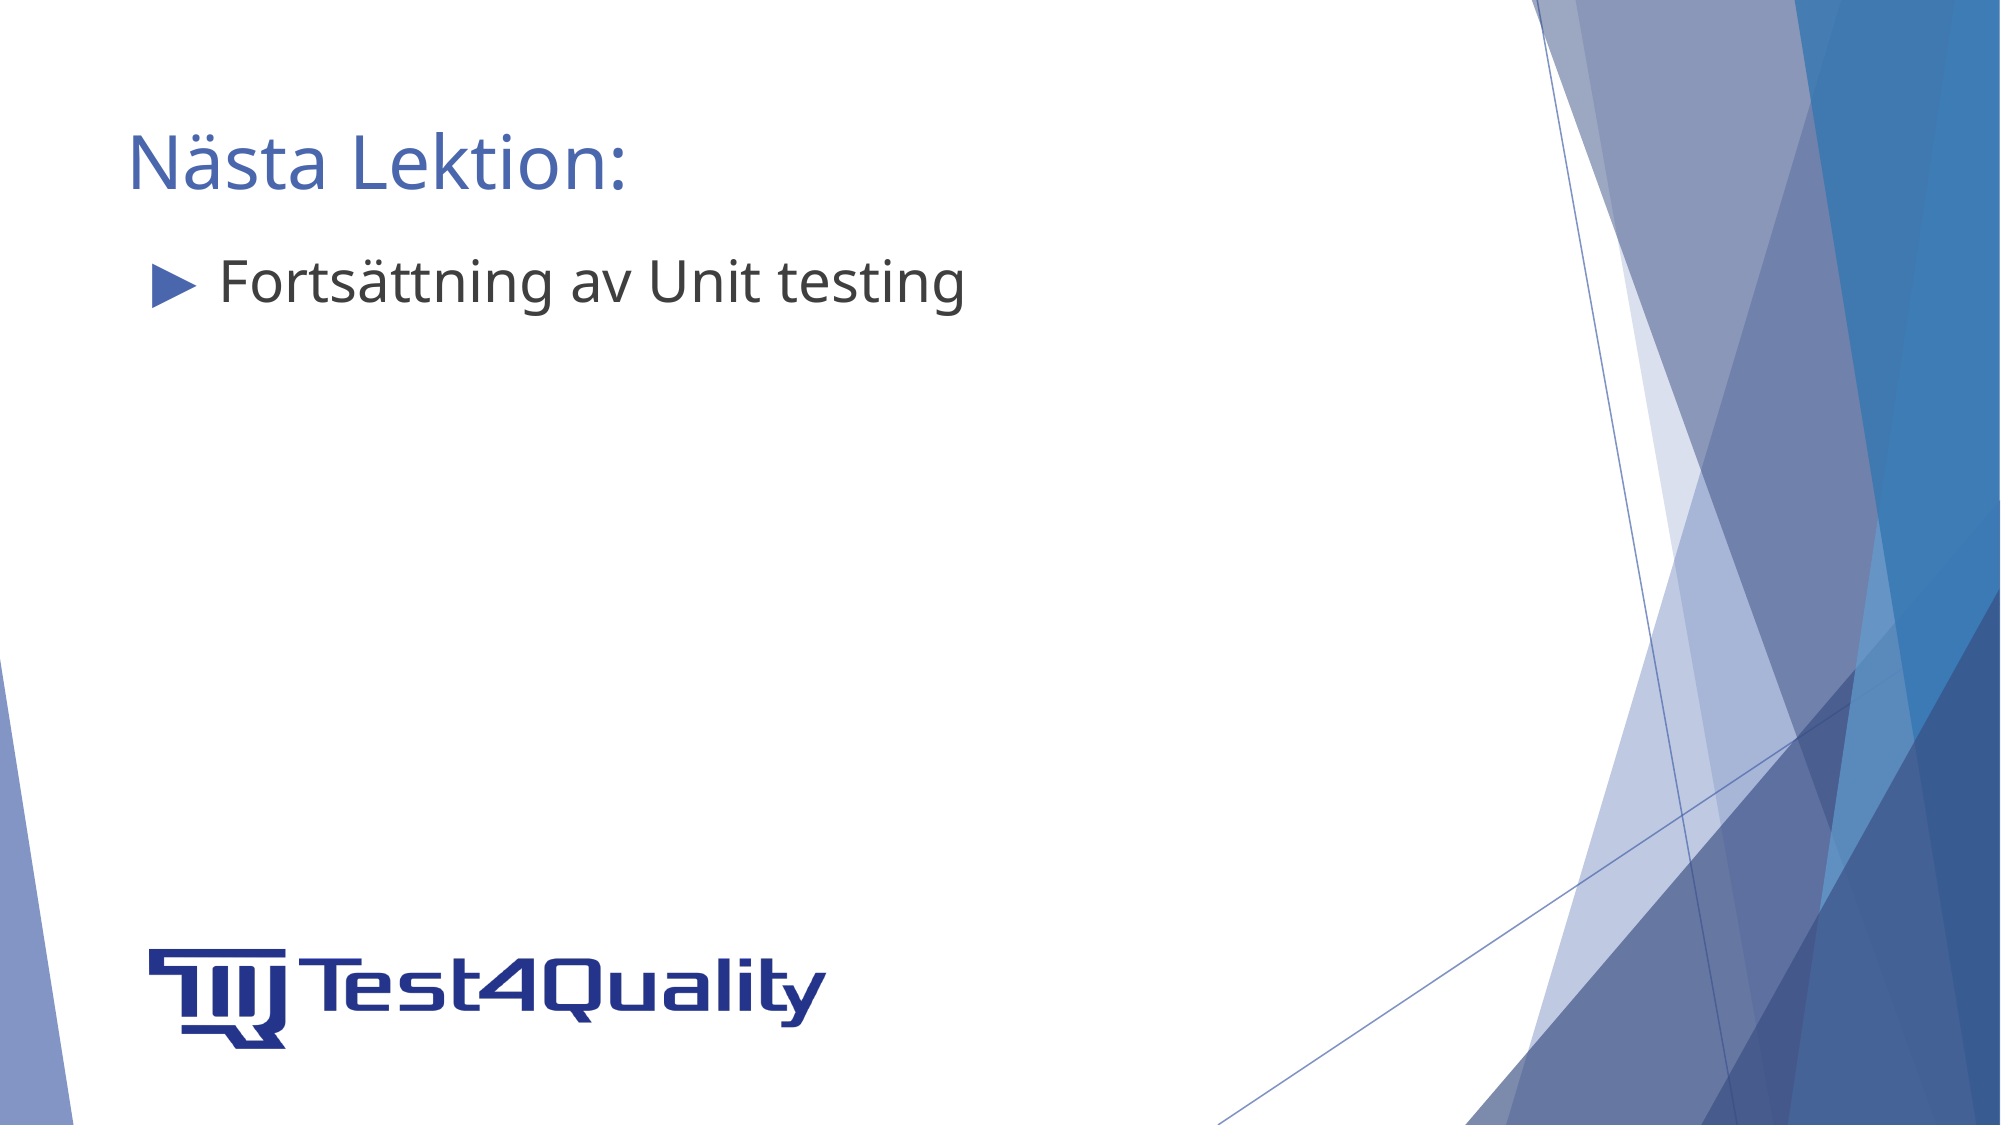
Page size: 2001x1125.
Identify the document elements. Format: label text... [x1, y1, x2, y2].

list Fortsättning av Unit testing [128, 228, 1540, 866]
picture [128, 849, 847, 1125]
title Nästa Lektion: [111, 99, 1522, 317]
